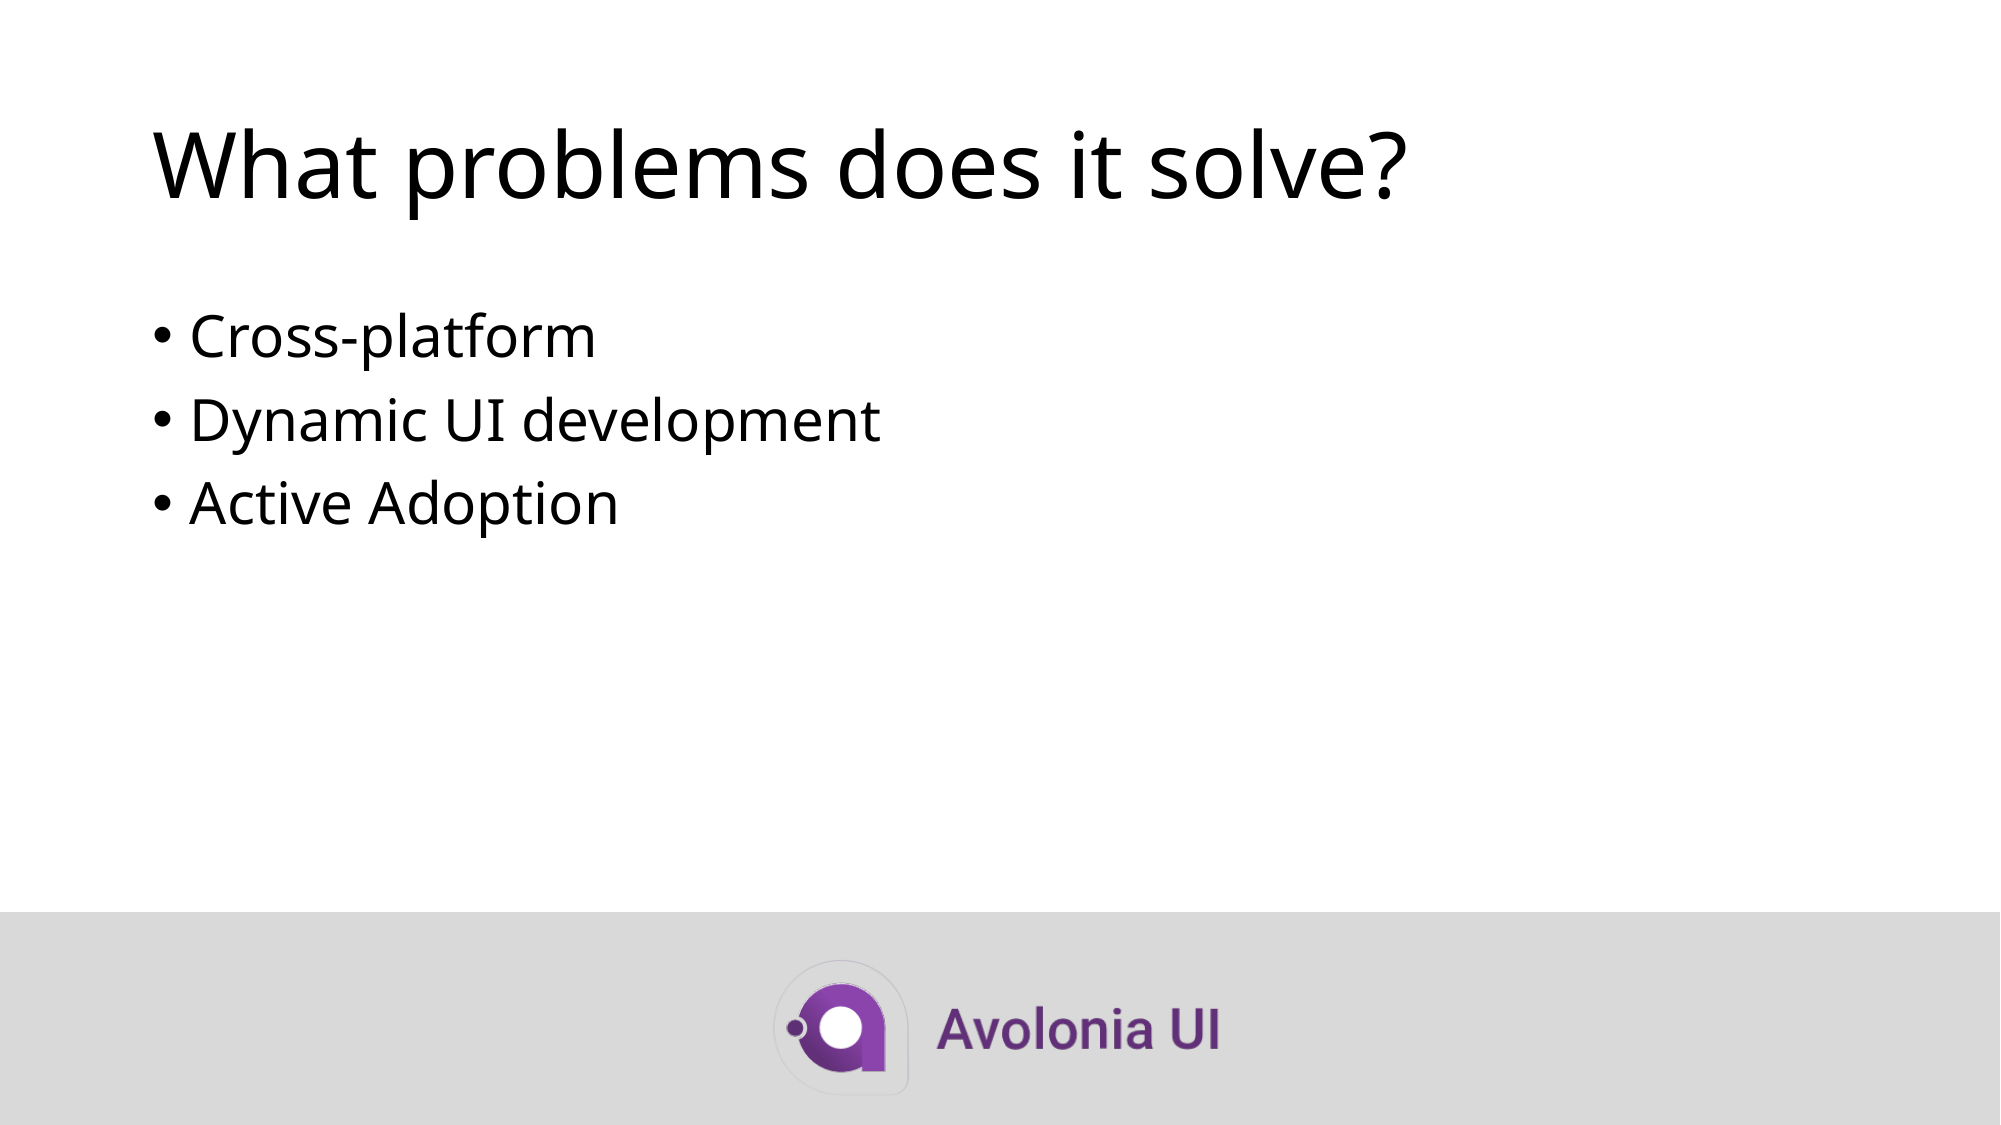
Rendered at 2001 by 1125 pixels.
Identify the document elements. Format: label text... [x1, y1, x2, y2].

picture [755, 911, 1245, 1125]
list Cross-platform Dynamic UI development Active Adoption [137, 299, 1863, 911]
title What problems does it solve? [137, 59, 1863, 278]
text_box [1245, 911, 2000, 1125]
text_box [0, 911, 755, 1125]
